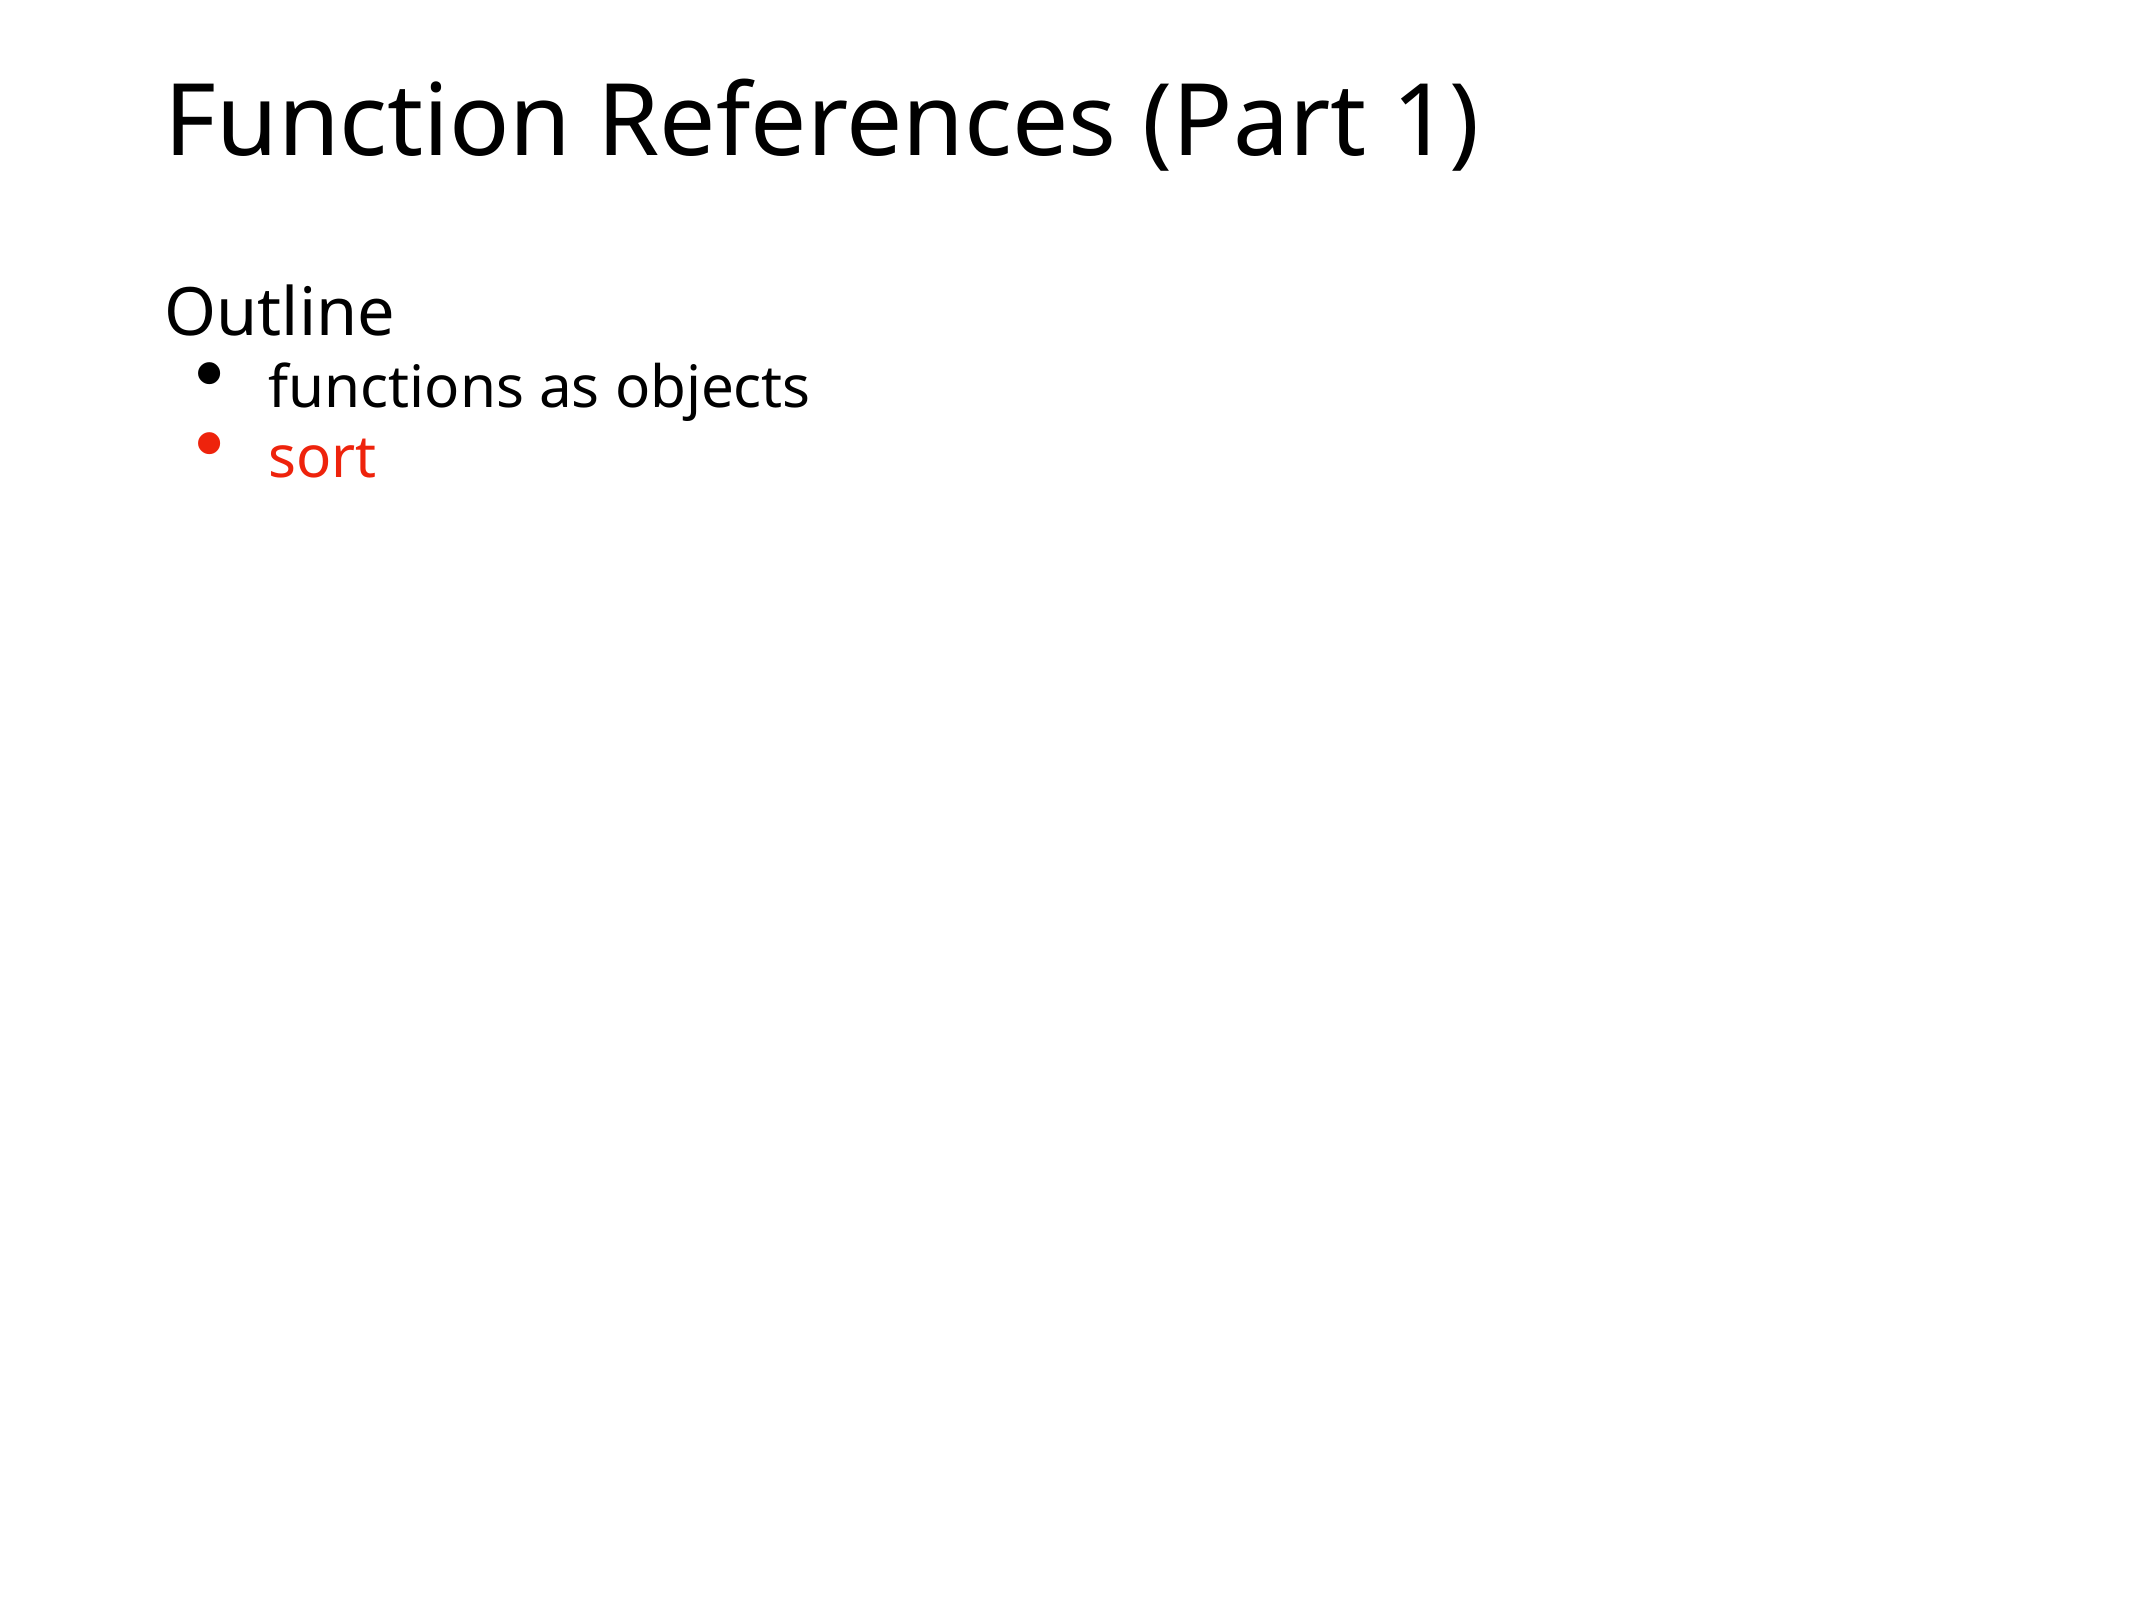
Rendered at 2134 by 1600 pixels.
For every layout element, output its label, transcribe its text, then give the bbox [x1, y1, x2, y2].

title Function References (Part 1) [155, 41, 1978, 191]
list Outline functions as objects sort [155, 259, 1978, 1529]
